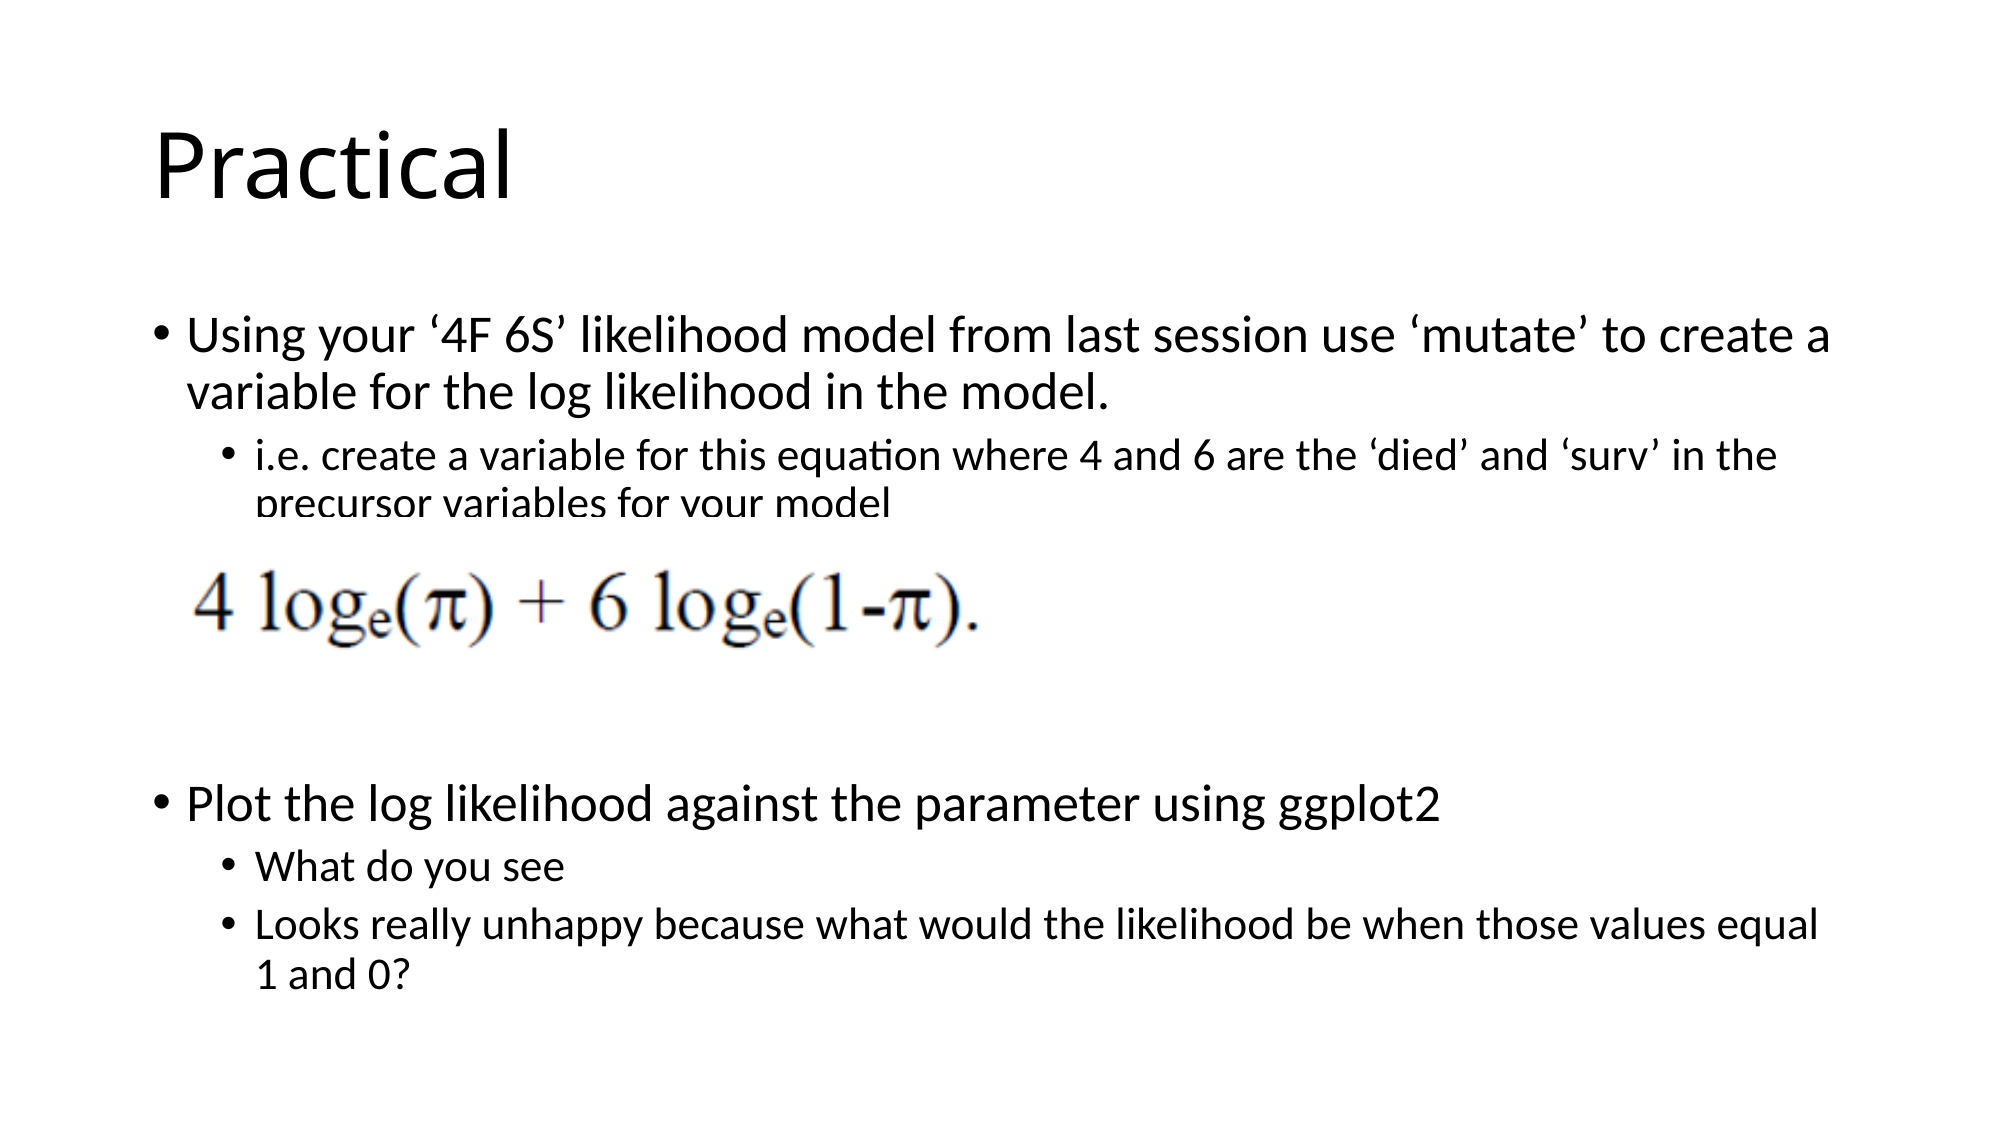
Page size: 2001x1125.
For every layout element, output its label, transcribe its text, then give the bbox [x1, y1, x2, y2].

title Practical [137, 59, 1863, 278]
picture [153, 517, 1000, 701]
list Using your ‘4F 6S’ likelihood model from last session use ‘mutate’ to create a variable for the log likelihood in the model. i.e. create a variable for this equation where 4 and 6 are the ‘died’ and ‘surv’ in the precursor variables for your model Plot the log likelihood against the parameter using ggplot2 What do you see Looks really unhappy because what would the likelihood be when those values equal 1 and 0? [137, 299, 1863, 1014]
